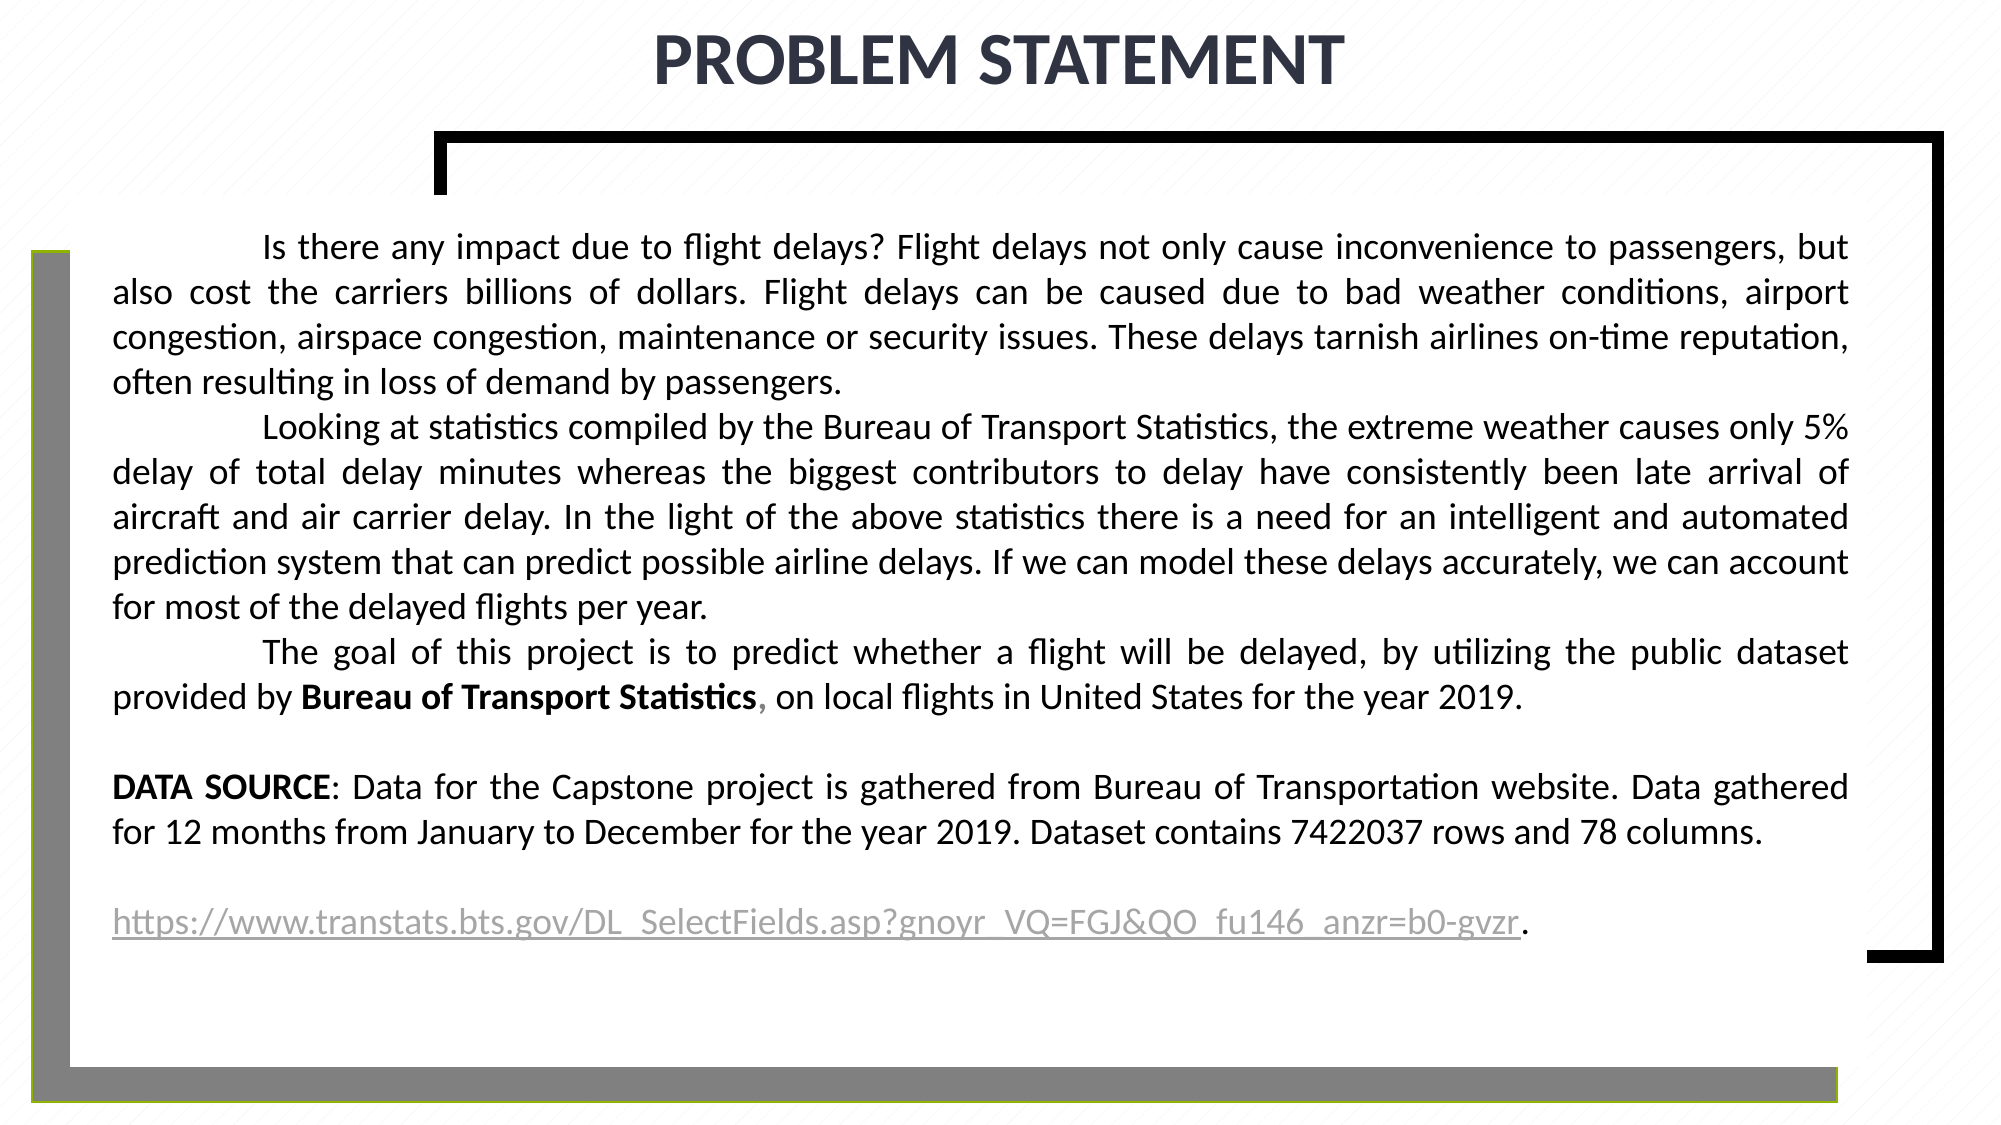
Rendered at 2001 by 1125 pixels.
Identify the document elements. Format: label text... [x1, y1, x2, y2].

text_box Is there any impact due to flight delays? Flight delays not only cause inconvenience to passengers, but also cost the carriers billions of dollars. Flight delays can be caused due to bad weather conditions, airport congestion, airspace congestion, maintenance or security issues. These delays tarnish airlines on-time reputation, often resulting in loss of demand by passengers. Looking at statistics compiled by the Bureau of Transport Statistics, the extreme weather causes only 5% delay of total delay minutes whereas the biggest contributors to delay have consistently been late arrival of aircraft and air carrier delay. In the light of the above statistics there is a need for an intelligent and automated prediction system that can predict possible airline delays. If we can model these delays accurately, we can account for most of the delayed flights per year. [70, 195, 1867, 1067]
text_box Is there any impact due to flight delays? Flight delays not only cause inconvenience to passengers, but also cost the carriers billions of dollars. Flight delays can be caused due to bad weather conditions, airport congestion, airspace congestion, maintenance or security issues. These delays tarnish airlines on-time reputation, often resulting in loss of demand by passengers. Looking at statistics compiled by the Bureau of Transport Statistics, the extreme weather causes only 5% delay of total delay minutes whereas the biggest contributors to delay have consistently been late arrival of aircraft and air carrier delay. In the light of the above statistics there is a need for an intelligent and automated prediction system that can predict possible airline delays. If we can model these delays accurately, we can account for most of the delayed flights per year. The goal of this project is to predict whether a flight will be delayed, by utilizing the public dataset provided by Bureau of Transport Statistics, on local flights in United States for the year 2019. DATA SOURCE: Data for the Capstone project is gathered from Bureau of Transportation website. Data gathered for 12 months from January to December for the year 2019. Dataset contains 7422037 rows and 78 columns. https://www.transtats.bts.gov/DL_SelectFields.asp?gnoyr_VQ=FGJ&QO_fu146_anzr=b0-gvzr. [97, 214, 1866, 995]
title Problem statement [0, 10, 2000, 110]
text_box [439, 136, 1939, 957]
text_box [31, 250, 1838, 1103]
